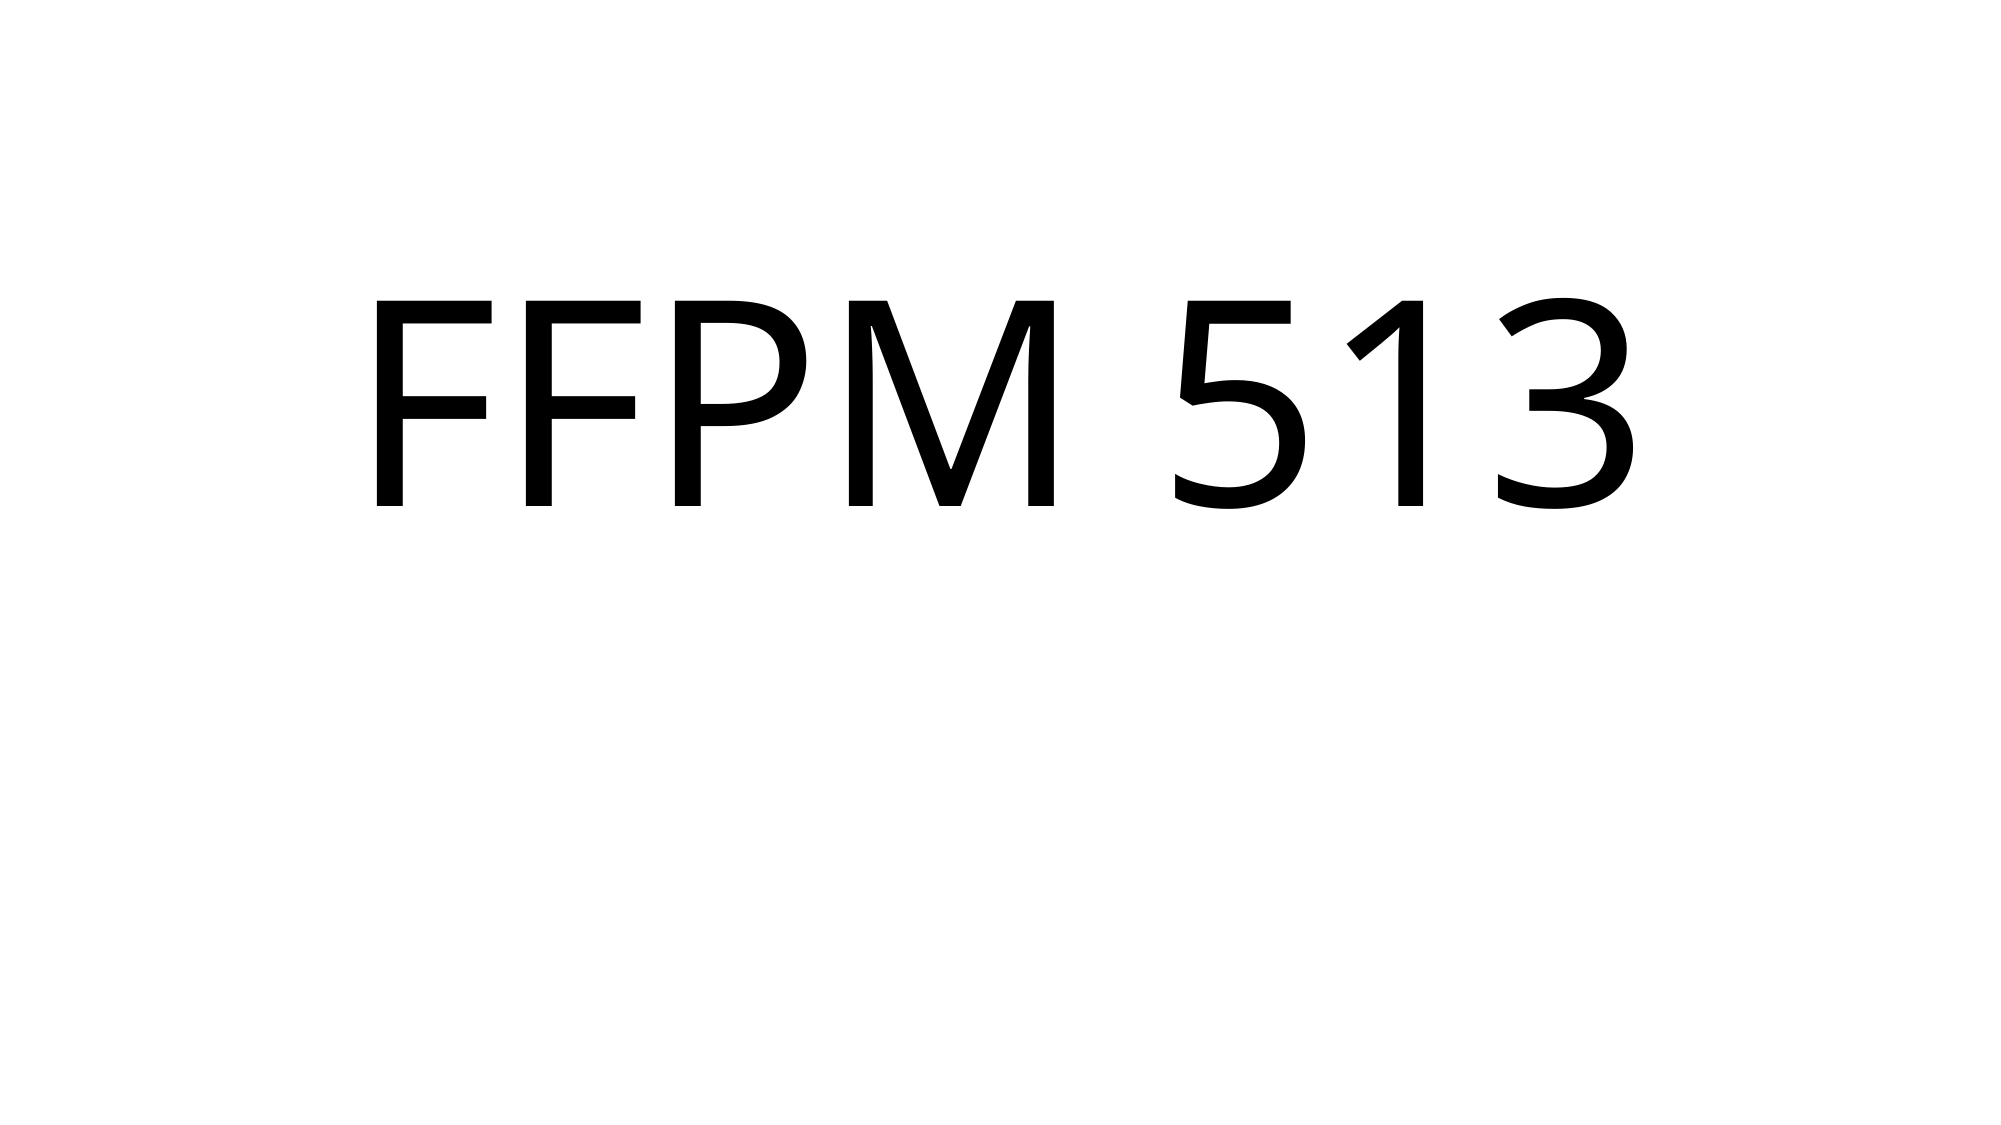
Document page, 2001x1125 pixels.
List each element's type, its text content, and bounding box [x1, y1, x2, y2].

title FFPM 513 [249, 184, 1750, 576]
